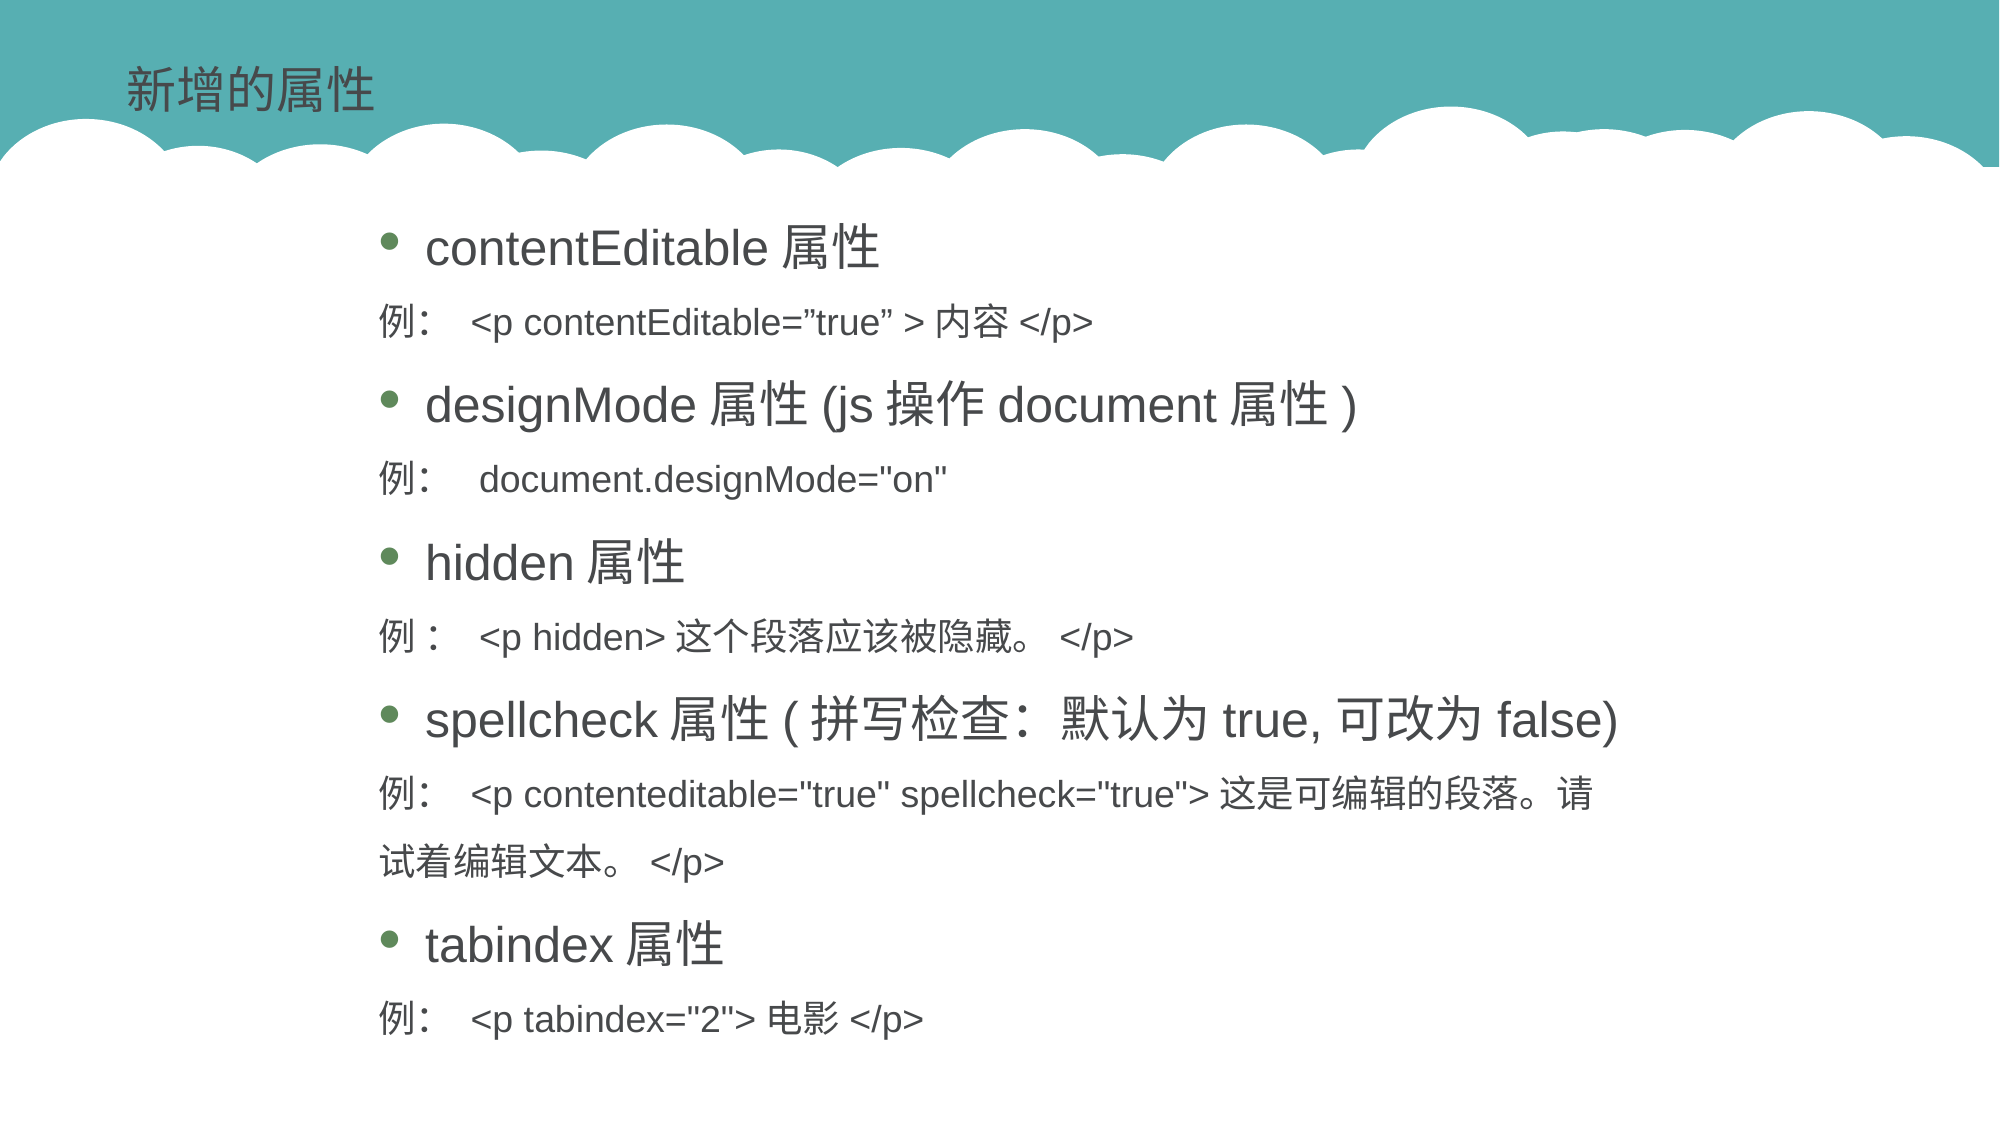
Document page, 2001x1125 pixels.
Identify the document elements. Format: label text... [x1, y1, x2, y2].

text_box contentEditable属性 例： <p contentEditable=”true” >内容</p> designMode属性(js操作document属性) 例： document.designMode="on" hidden属性 例 ： <p hidden>这个段落应该被隐藏。</p> spellcheck属性(拼写检查：默认为true,可改为false) 例： <p contenteditable="true" spellcheck="true">这是可编辑的段落。请试着编辑文本。</p> tabindex属性 例： <p tabindex="2">电影</p> [363, 177, 1637, 1048]
text_box 新增的属性 [111, 51, 392, 127]
